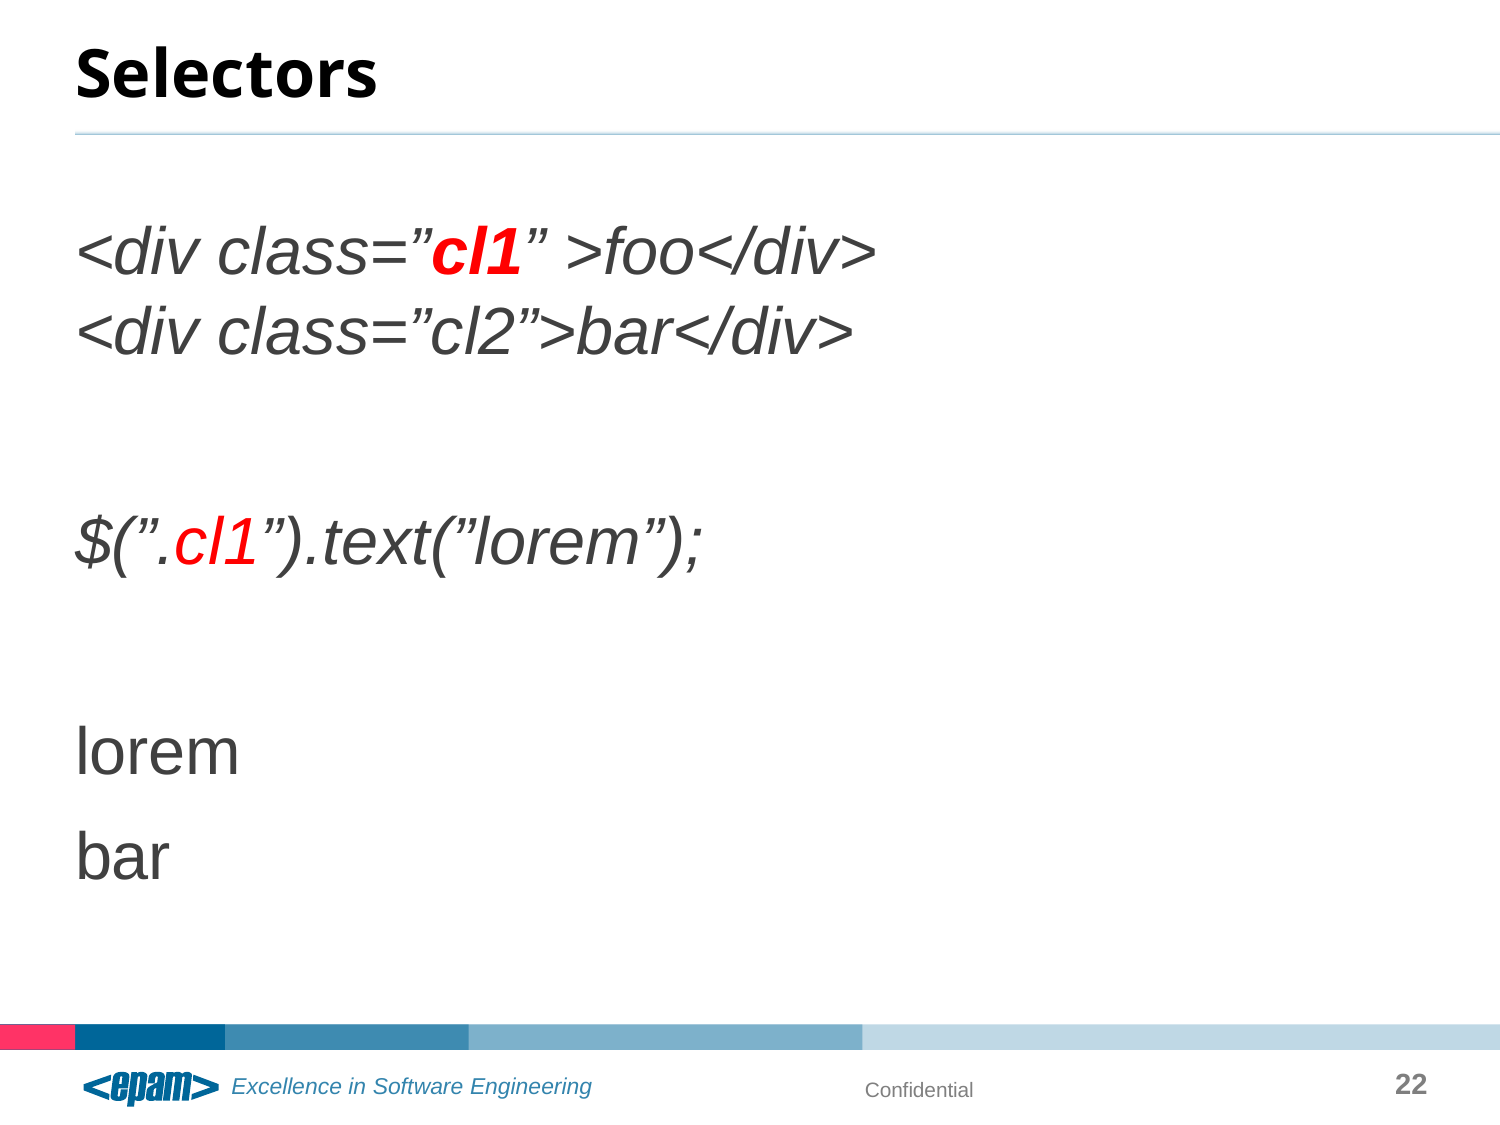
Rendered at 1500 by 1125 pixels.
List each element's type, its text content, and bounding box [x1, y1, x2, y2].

list <div class=”cl1” >foo</div> <div class=”cl2”>bar</div> $(”.cl1”).text(”lorem”); lorem bar [60, 200, 1440, 1000]
title Selectors [75, 45, 1500, 135]
slide_number 22 [1348, 1065, 1428, 1125]
footer Confidential [849, 1069, 1348, 1125]
